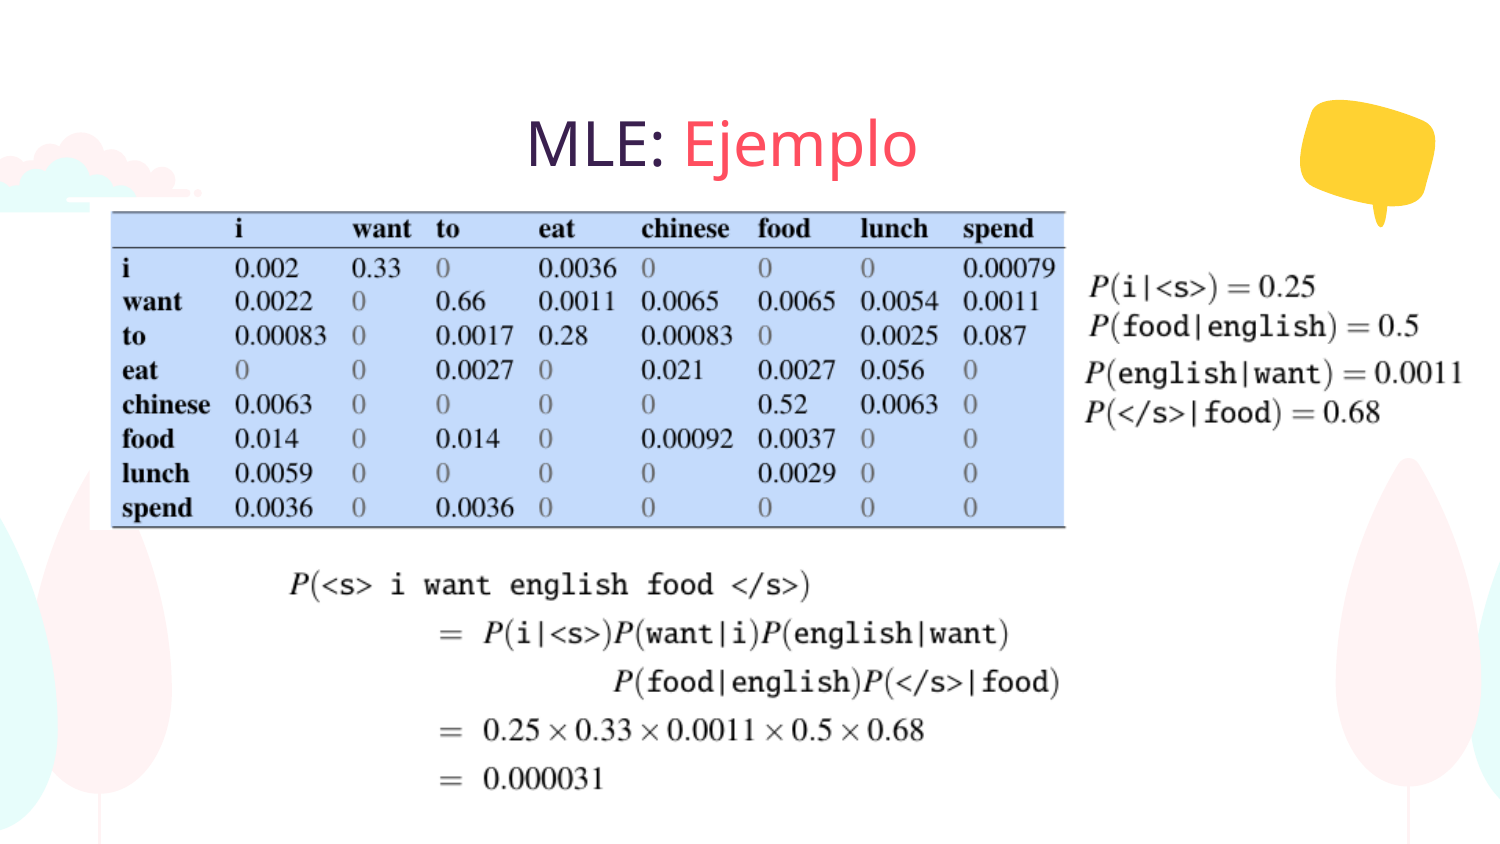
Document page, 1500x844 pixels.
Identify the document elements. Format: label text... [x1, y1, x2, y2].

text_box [1296, 104, 1436, 222]
picture [89, 199, 1483, 530]
title MLE: Ejemplo [89, 88, 1356, 183]
picture [258, 546, 1093, 816]
